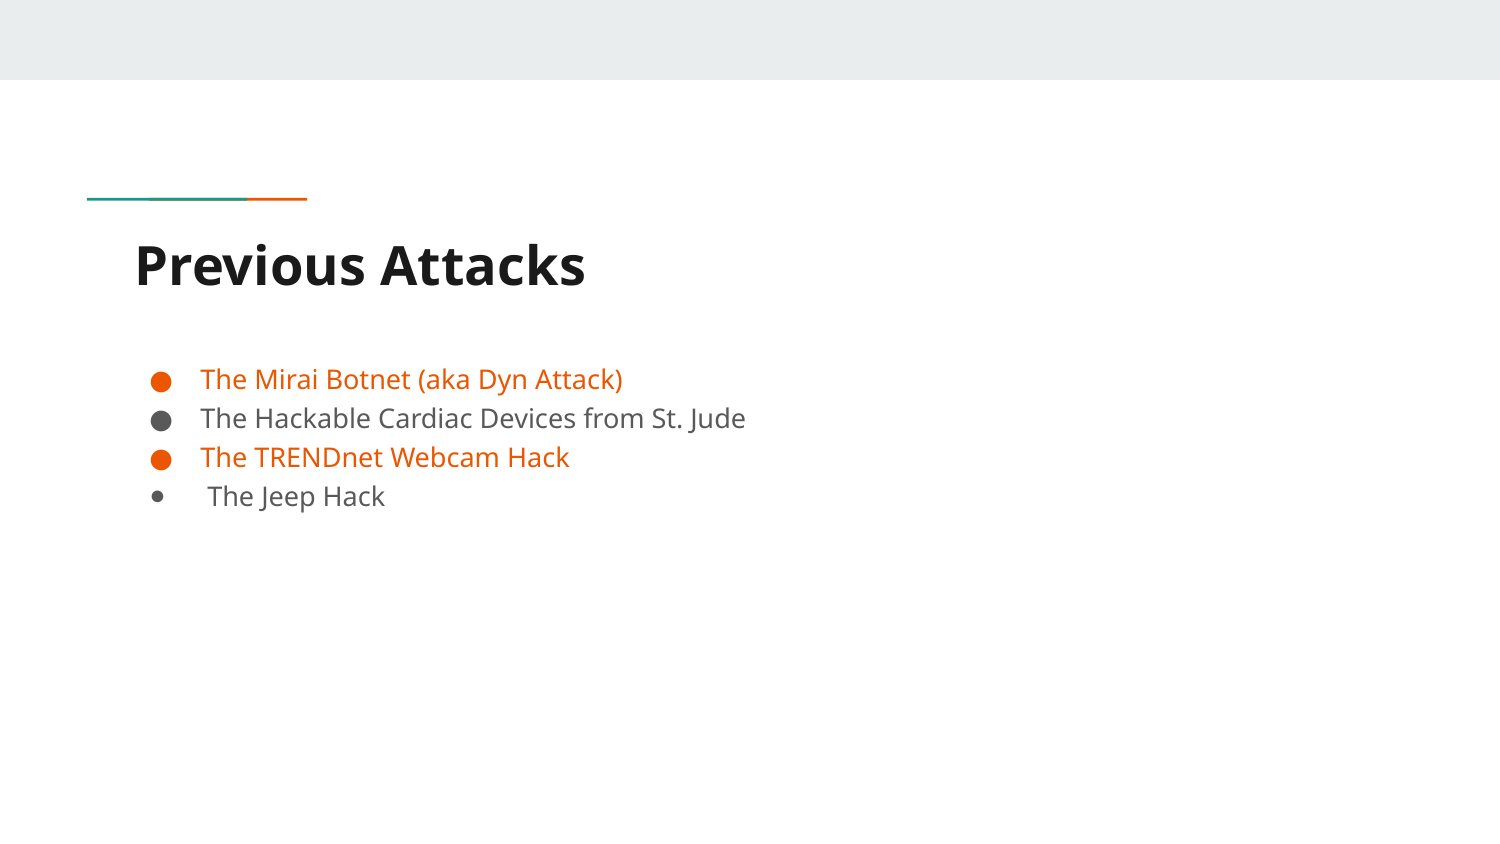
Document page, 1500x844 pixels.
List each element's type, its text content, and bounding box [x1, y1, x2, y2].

title Previous Attacks [119, 216, 1381, 305]
list The Mirai Botnet (aka Dyn Attack) The Hackable Cardiac Devices from St. Jude The TRENDnet Webcam Hack The Jeep Hack [110, 341, 1372, 712]
